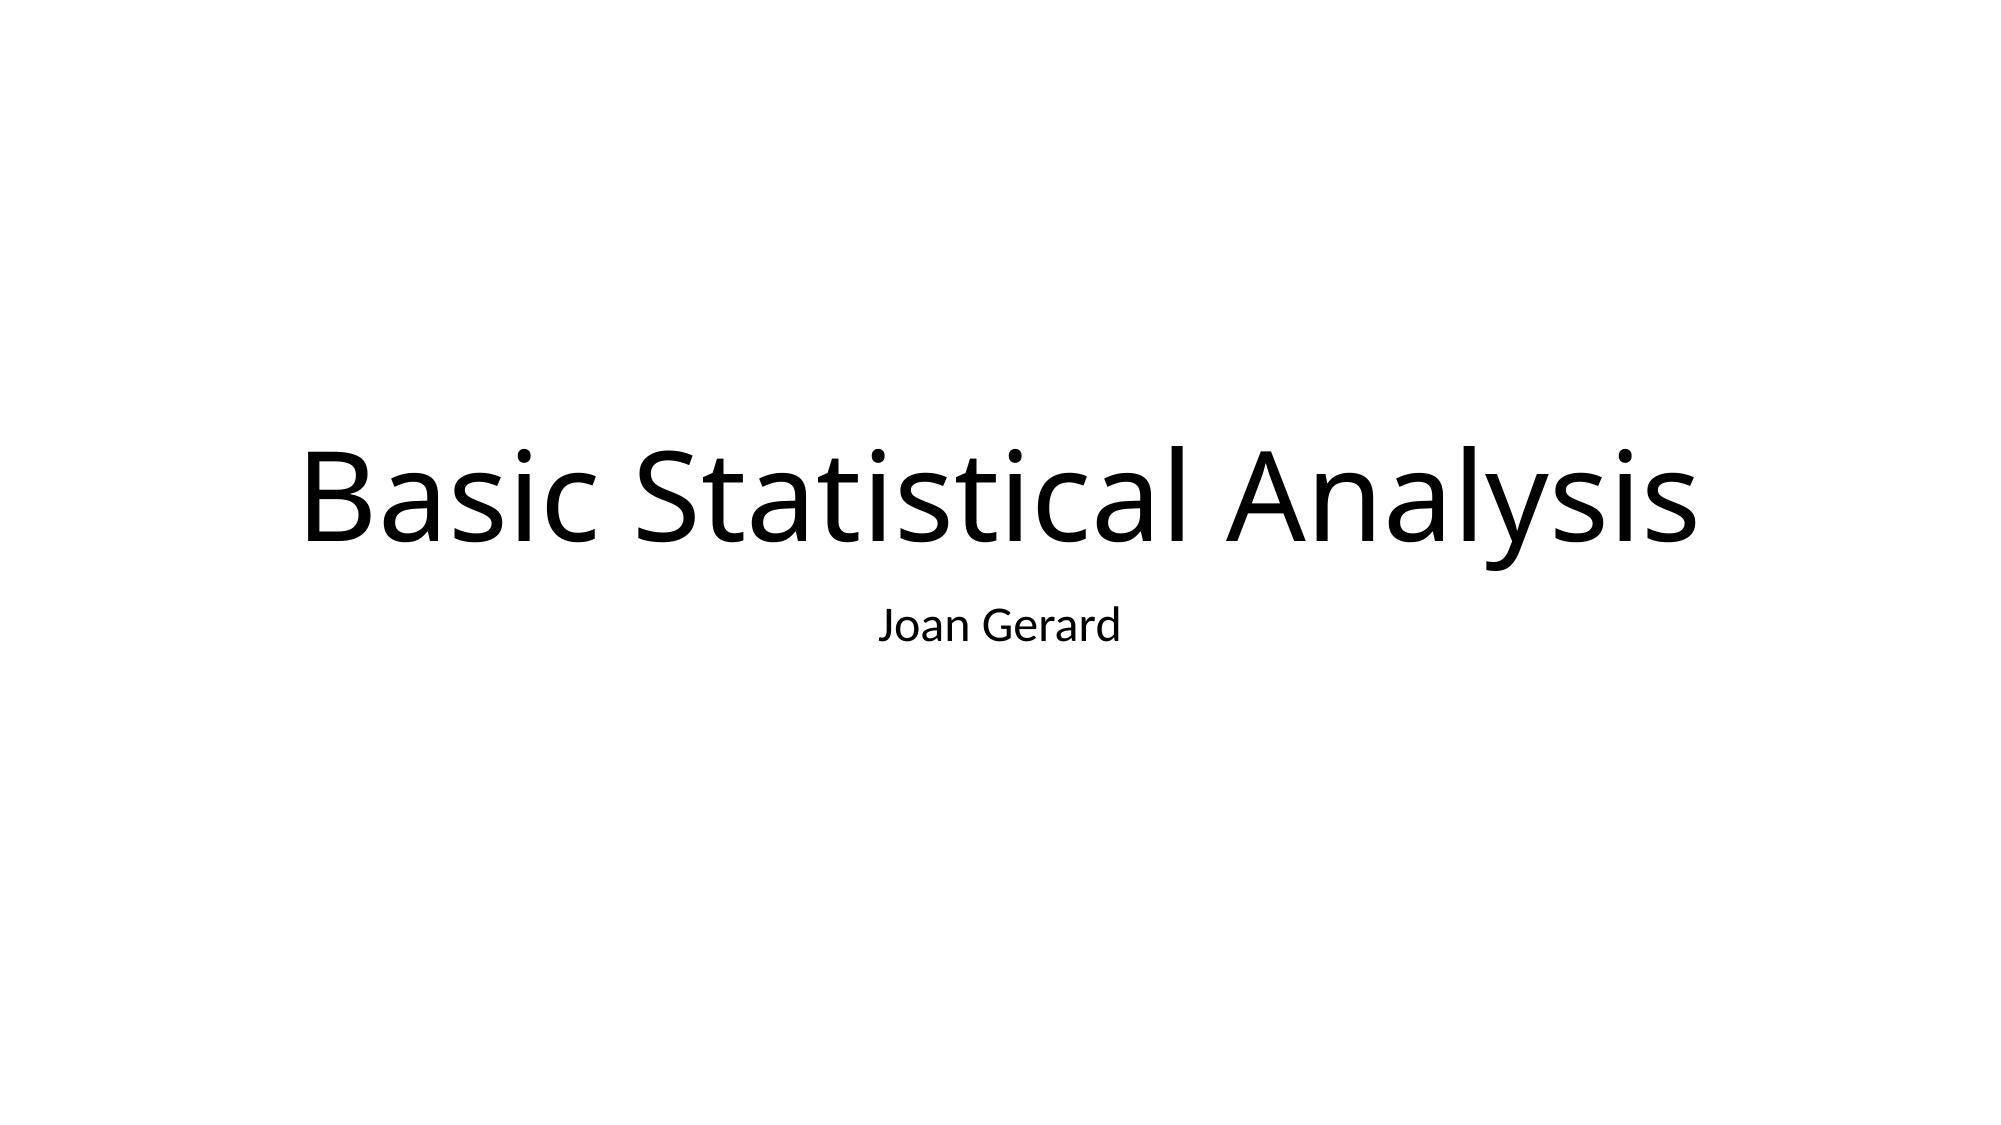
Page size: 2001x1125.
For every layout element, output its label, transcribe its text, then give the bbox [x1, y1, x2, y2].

title Basic Statistical Analysis [249, 184, 1750, 576]
subtitle Joan Gerard [249, 590, 1750, 863]
